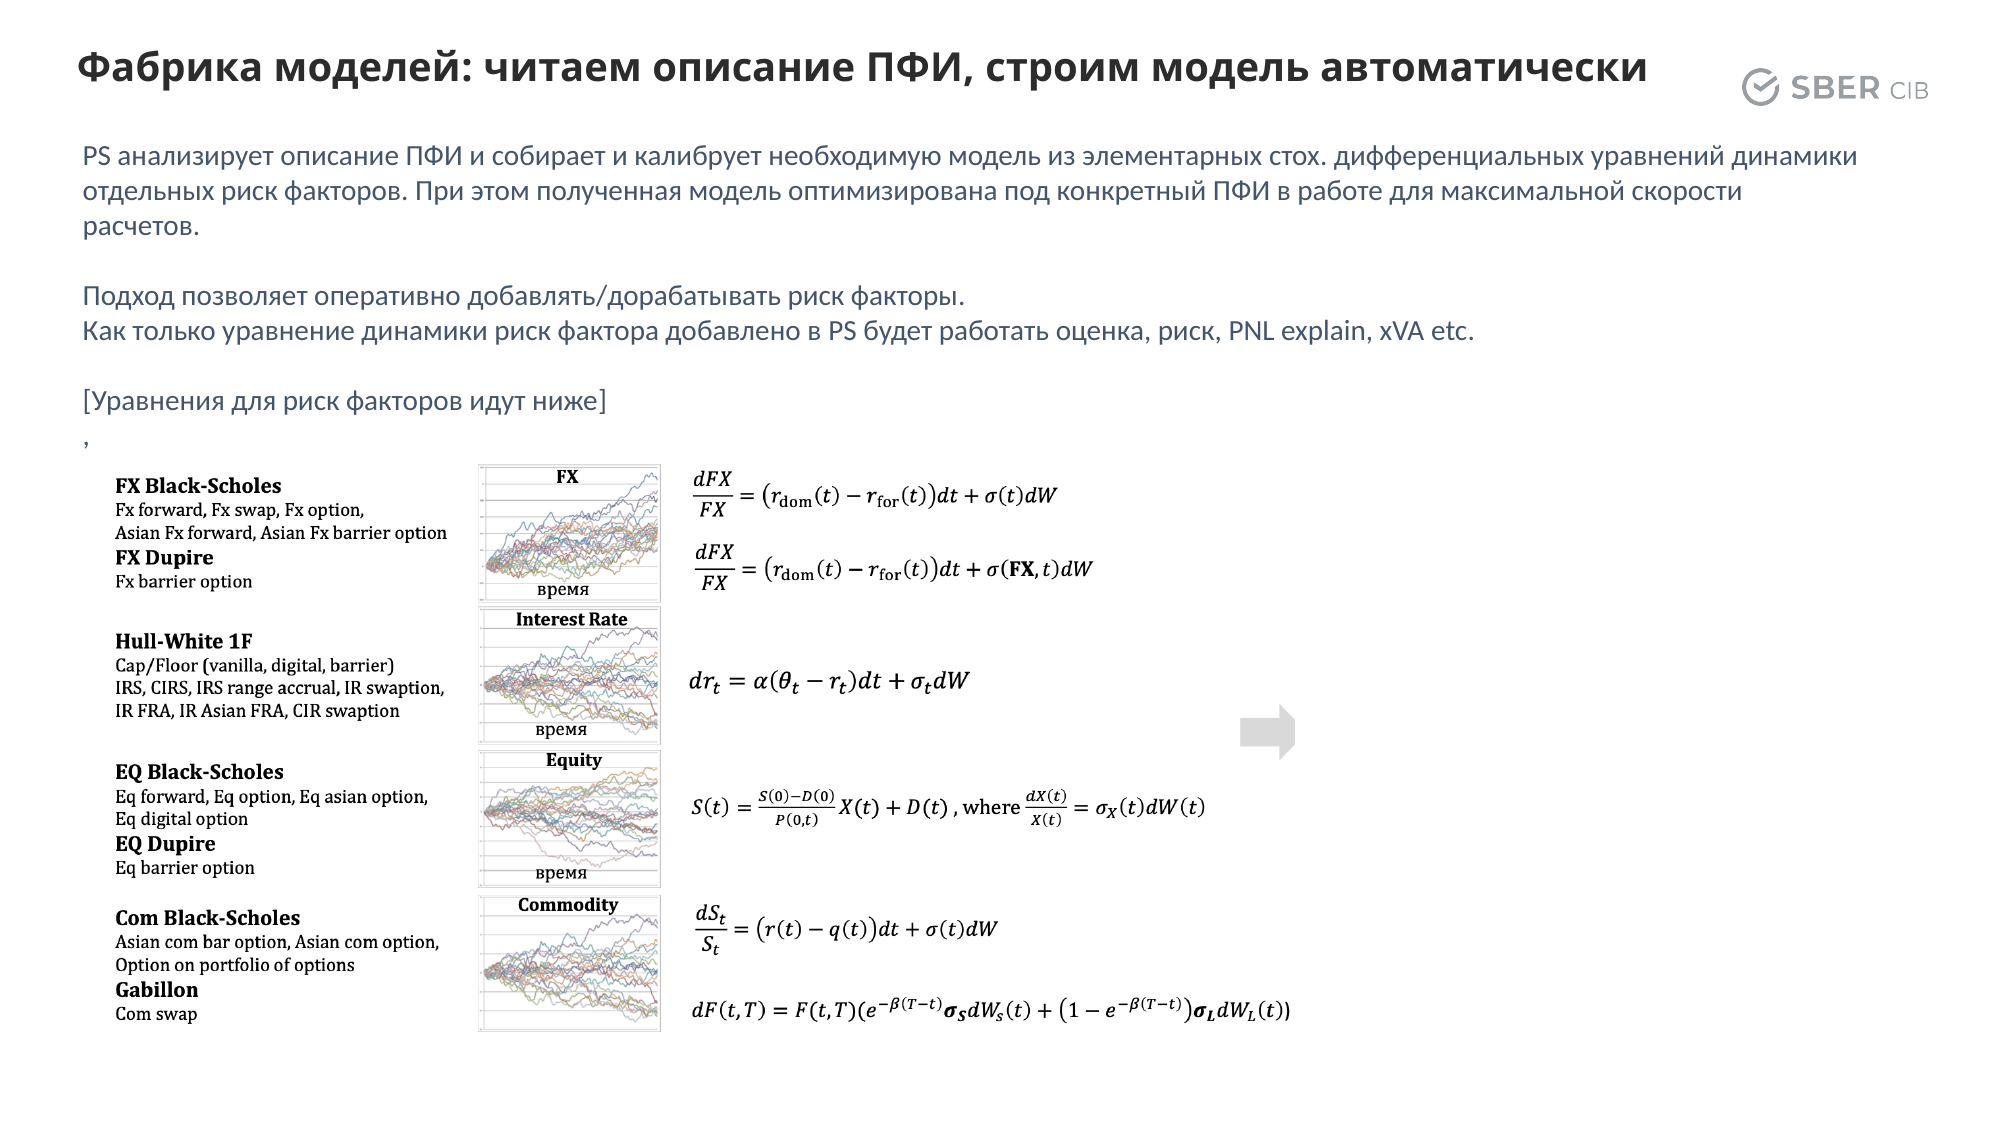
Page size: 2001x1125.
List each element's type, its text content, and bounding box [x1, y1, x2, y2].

title Фабрика моделей: читаем описание ПФИ, строим модель автоматически [61, 30, 1702, 103]
text_box PS анализирует описание ПФИ и собирает и калибрует необходимую модель из элементарных стох. дифференциальных уравнений динамики отдельных риск факторов. При этом полученная модель оптимизирована под конкретный ПФИ в работе для максимальной скорости расчетов. Подход позволяет оперативно добавлять/дорабатывать риск факторы. Как только уравнение динамики риск фактора добавлено в PS будет работать оценка, риск, PNL explain, xVA etc. [Уравнения для риск факторов идут ниже] , [82, 136, 1862, 452]
picture [98, 454, 1295, 1033]
picture [1742, 68, 1928, 106]
